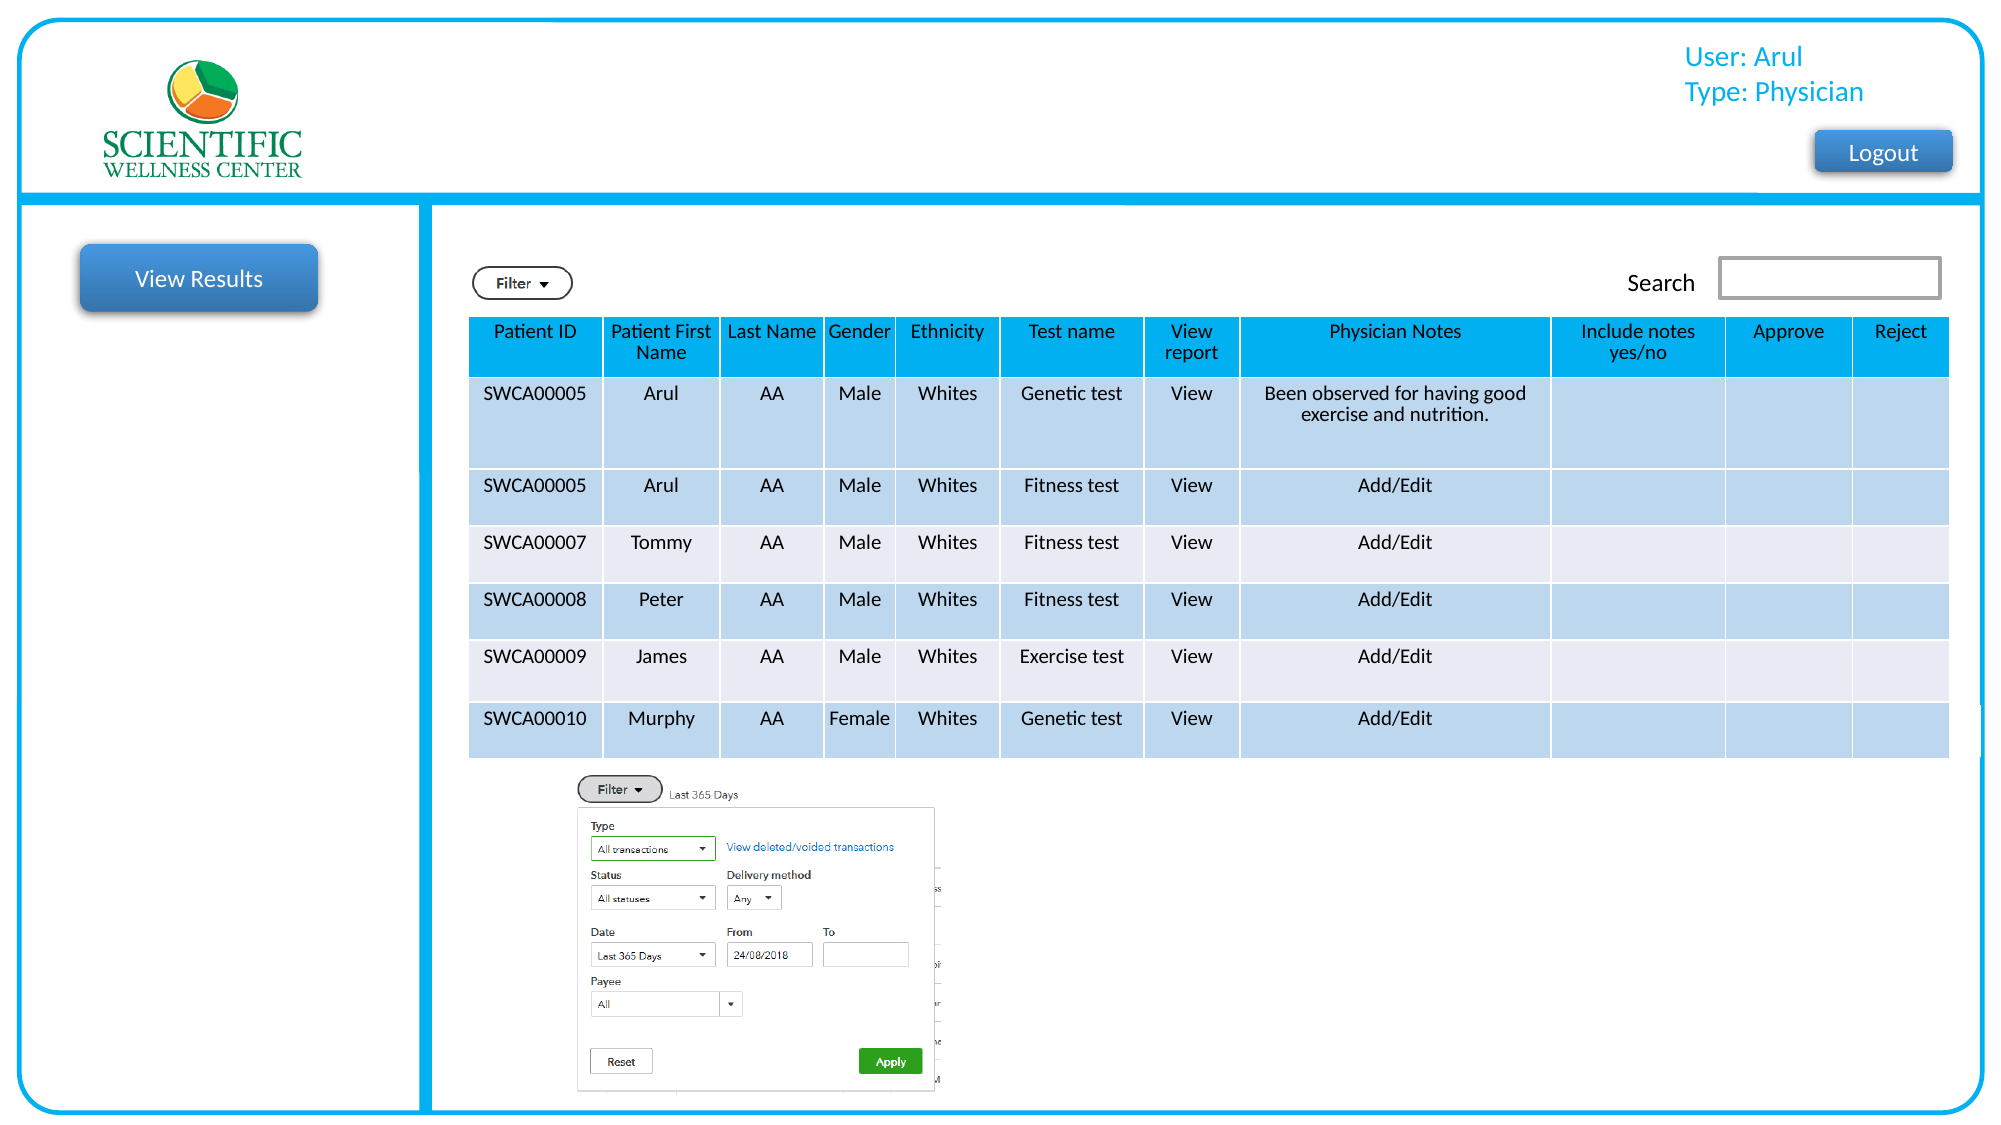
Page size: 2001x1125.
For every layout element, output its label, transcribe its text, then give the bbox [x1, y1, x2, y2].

table_cell Whites [896, 378, 999, 468]
table_cell Add/Edit [1241, 470, 1550, 525]
text_box View Results [80, 244, 318, 312]
table_cell Fitness test [1001, 584, 1143, 639]
table_header Include notes yes/no [1552, 317, 1725, 377]
table_cell Whites [896, 641, 999, 701]
table_cell View [1145, 527, 1239, 582]
table_cell Tommy [604, 527, 719, 582]
text_box [17, 17, 1985, 1115]
table_cell Peter [604, 584, 719, 639]
text_box User: Arul Type: Physician [1668, 21, 1955, 124]
table_cell [1853, 584, 1949, 639]
table_cell Whites [896, 527, 999, 582]
text_box [1718, 256, 1942, 300]
table_cell View [1145, 641, 1239, 701]
table_cell Murphy [604, 703, 719, 758]
table_cell [1853, 527, 1949, 582]
table_cell Whites [896, 470, 999, 525]
text_box Logout [1814, 130, 1954, 172]
table_cell Add/Edit [1241, 584, 1550, 639]
table_header Reject [1853, 317, 1949, 377]
table_cell Male [825, 470, 895, 525]
table_cell [1853, 641, 1949, 701]
table_cell View [1145, 584, 1239, 639]
table_cell [1552, 527, 1725, 582]
table_header Gender [825, 317, 895, 377]
table_cell Genetic test [1001, 378, 1143, 468]
table_cell [1853, 378, 1949, 468]
table_header Test name [1001, 317, 1143, 377]
table_header Approve [1726, 317, 1852, 377]
table_cell Fitness test [1001, 470, 1143, 525]
table_cell [1726, 378, 1852, 468]
table_header Last Name [721, 317, 823, 377]
table_cell AA [721, 703, 823, 758]
table_cell James [604, 641, 719, 701]
table_header Patient ID [469, 317, 602, 377]
picture [102, 60, 302, 179]
table_cell View [1145, 378, 1239, 468]
picture [570, 766, 941, 1095]
table_cell AA [721, 378, 823, 468]
table_cell [1726, 527, 1852, 582]
table_cell SWCA00009 [469, 641, 602, 697]
picture [464, 256, 577, 304]
table_cell [1726, 641, 1852, 701]
table_cell AA [721, 641, 823, 701]
table_cell Arul [604, 470, 719, 525]
table_cell View [1145, 470, 1239, 525]
text_box Search [1612, 259, 1729, 305]
table_cell Male [825, 527, 895, 582]
table_cell Add/Edit [1241, 527, 1550, 582]
table_cell [1853, 470, 1949, 525]
table_cell SWCA00007 [469, 527, 602, 582]
picture [467, 698, 636, 742]
table_header Physician Notes [1241, 317, 1550, 377]
table_cell [1552, 641, 1725, 701]
table_cell AA [721, 527, 823, 582]
table_cell AA [721, 584, 823, 639]
table_cell Been observed for having good exercise and nutrition. [1241, 378, 1550, 468]
table_cell Exercise test [1001, 641, 1143, 701]
table_cell Male [825, 378, 895, 468]
table_cell SWCA00005 [469, 378, 602, 468]
table_cell AA [721, 470, 823, 525]
table_header Ethnicity [896, 317, 999, 377]
table_cell [1552, 378, 1725, 468]
table_header Patient First Name [604, 317, 719, 377]
table_cell Whites [896, 584, 999, 639]
table_cell [1552, 584, 1725, 639]
table_cell [1726, 470, 1852, 525]
table_cell Add/Edit [1241, 641, 1550, 701]
table_cell Fitness test [1001, 527, 1143, 582]
picture [1002, 705, 1980, 758]
table_cell SWCA00010 [469, 749, 602, 758]
table_cell Male [825, 641, 895, 701]
table_cell Male [825, 584, 895, 639]
table_cell Whites [896, 703, 999, 758]
table_header View report [1145, 317, 1239, 377]
table_cell Female [825, 703, 895, 758]
table_cell SWCA00005 [469, 470, 602, 525]
table_cell [1726, 584, 1852, 639]
table_cell SWCA00008 [469, 584, 602, 639]
table_cell [1552, 470, 1725, 525]
table_cell Arul [604, 378, 719, 468]
